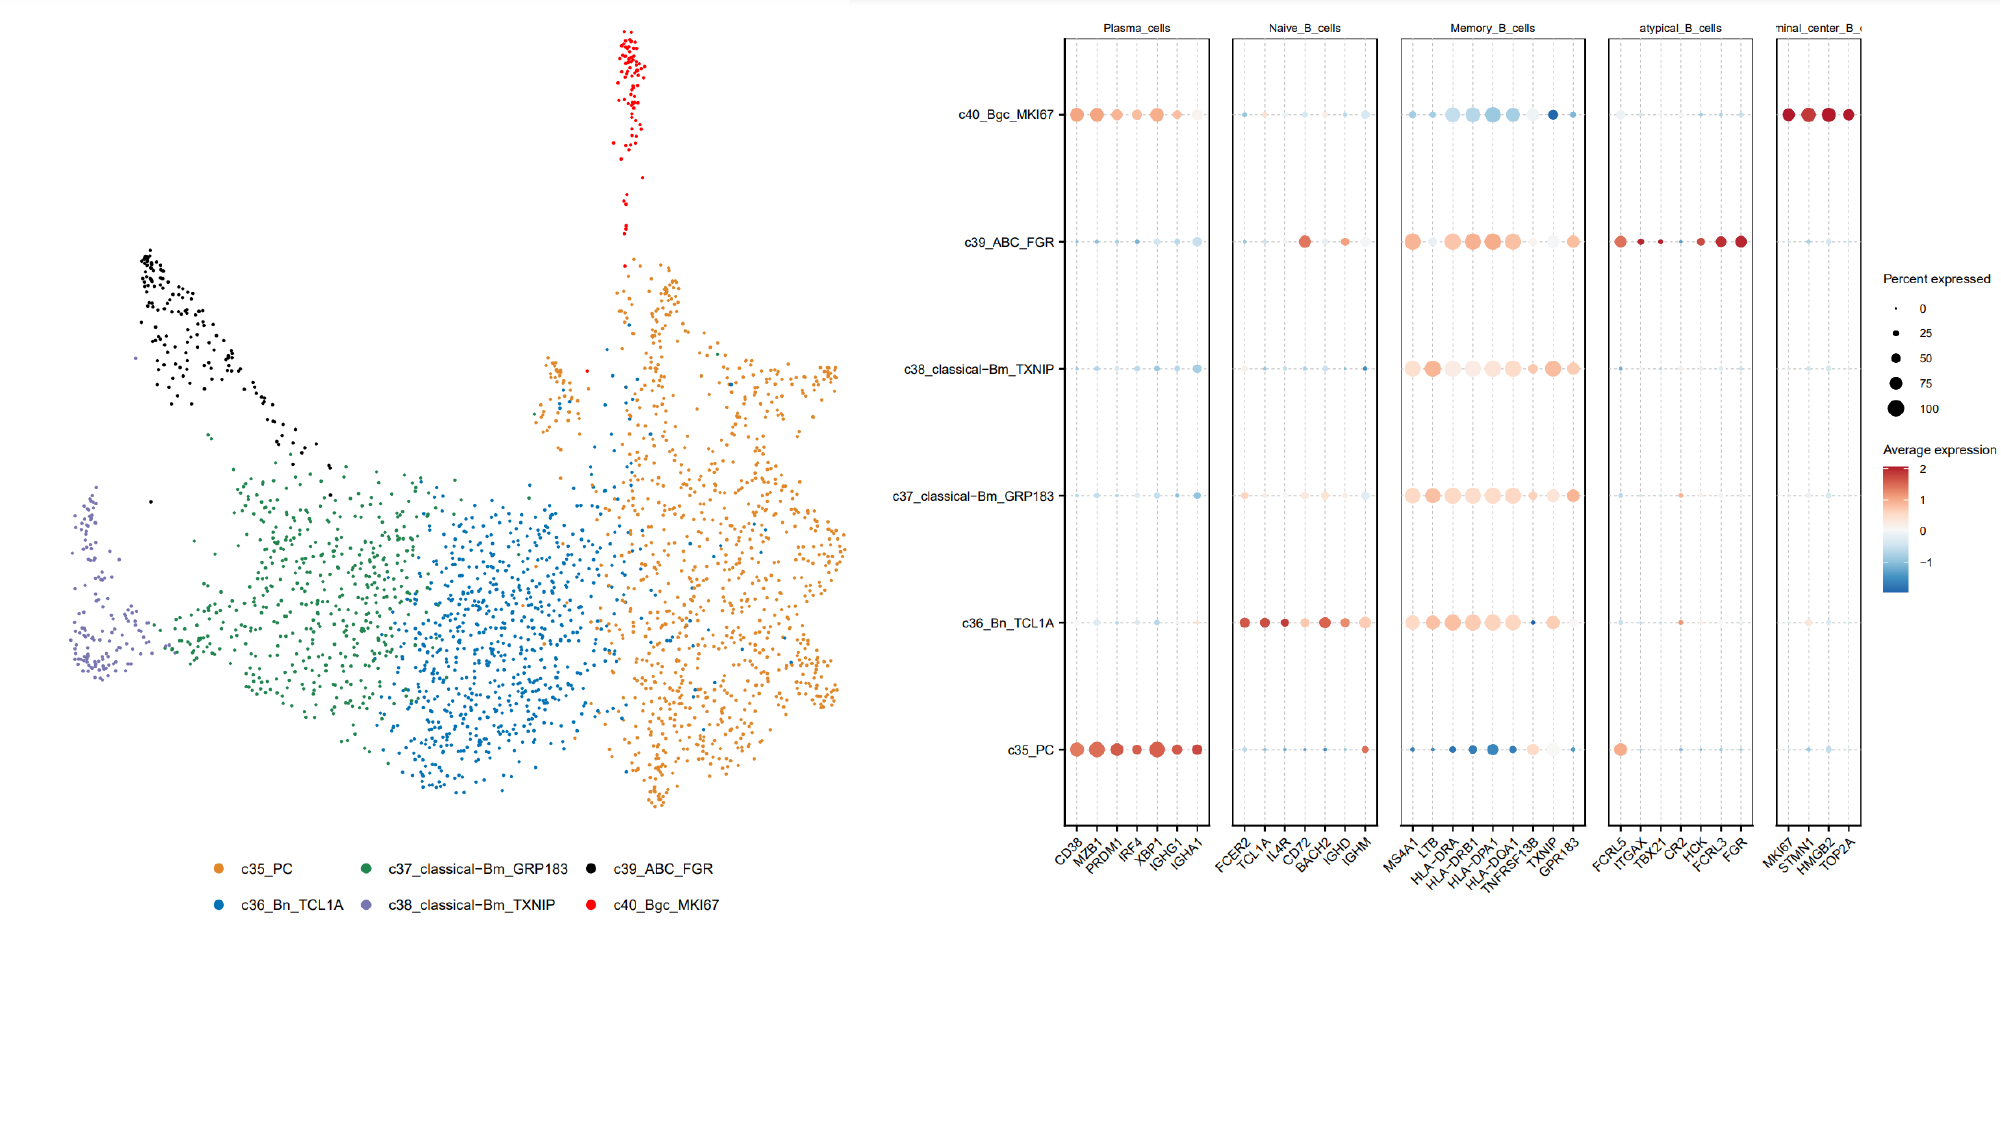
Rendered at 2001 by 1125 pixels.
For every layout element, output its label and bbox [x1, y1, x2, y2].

picture [0, 0, 2000, 916]
